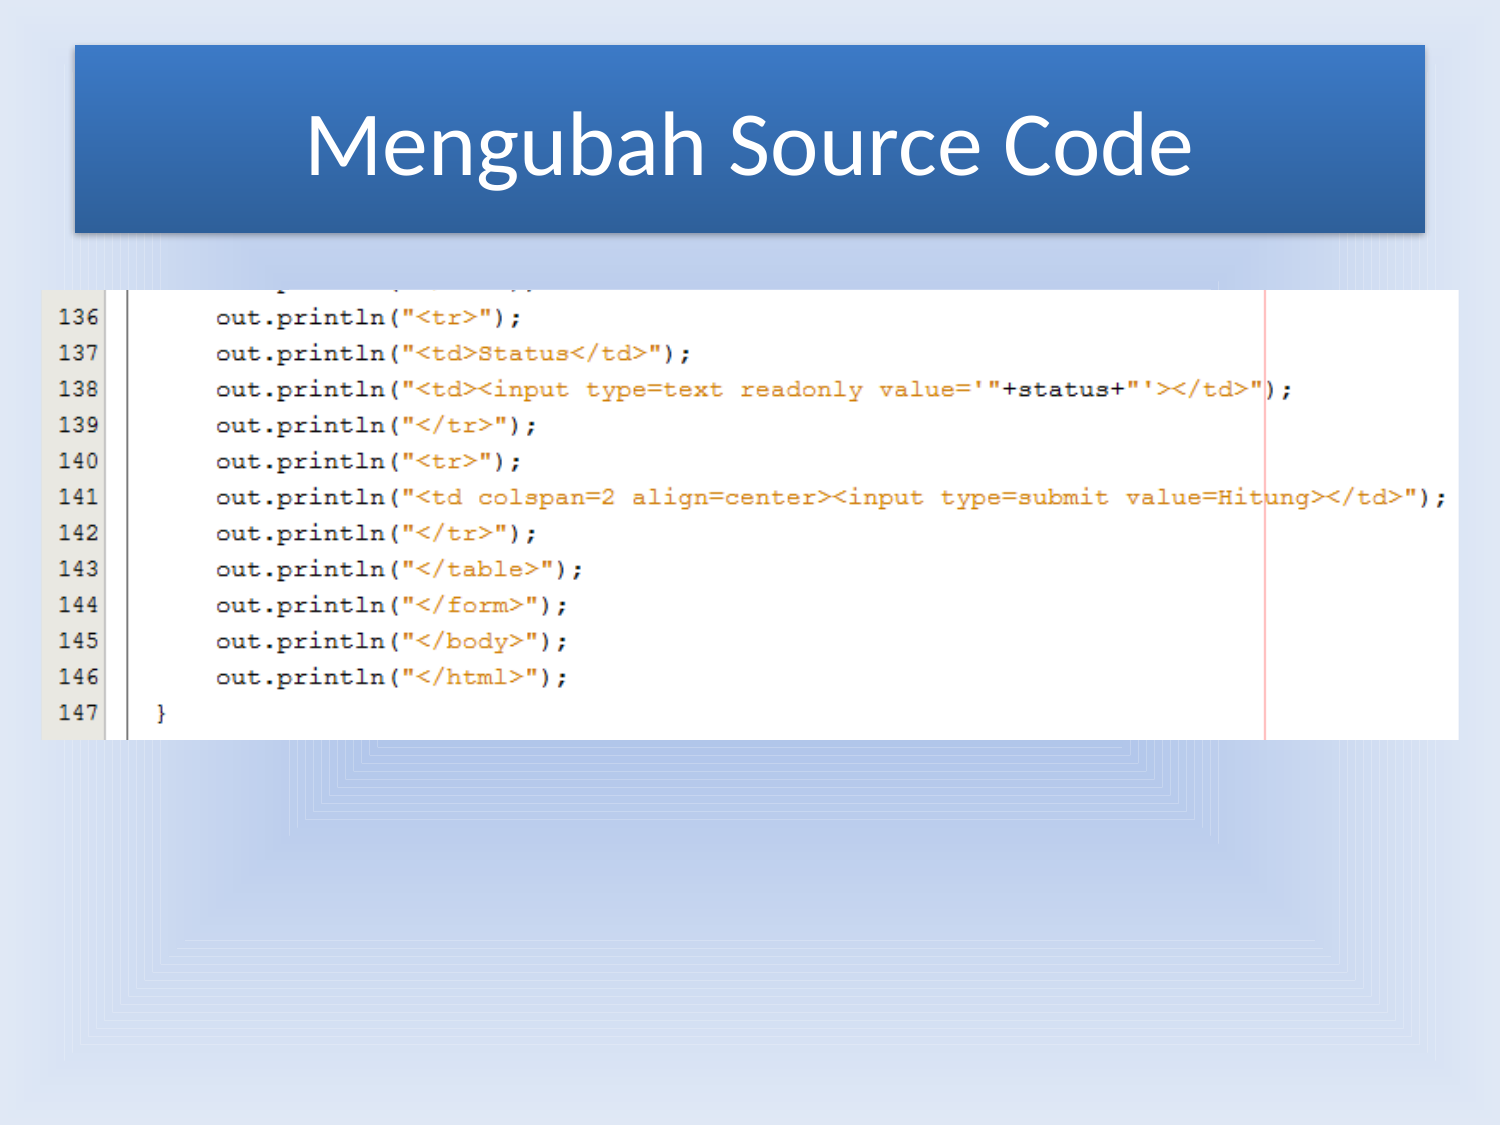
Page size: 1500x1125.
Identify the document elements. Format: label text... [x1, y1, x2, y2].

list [41, 290, 1459, 741]
title Mengubah Source Code [75, 45, 1425, 233]
